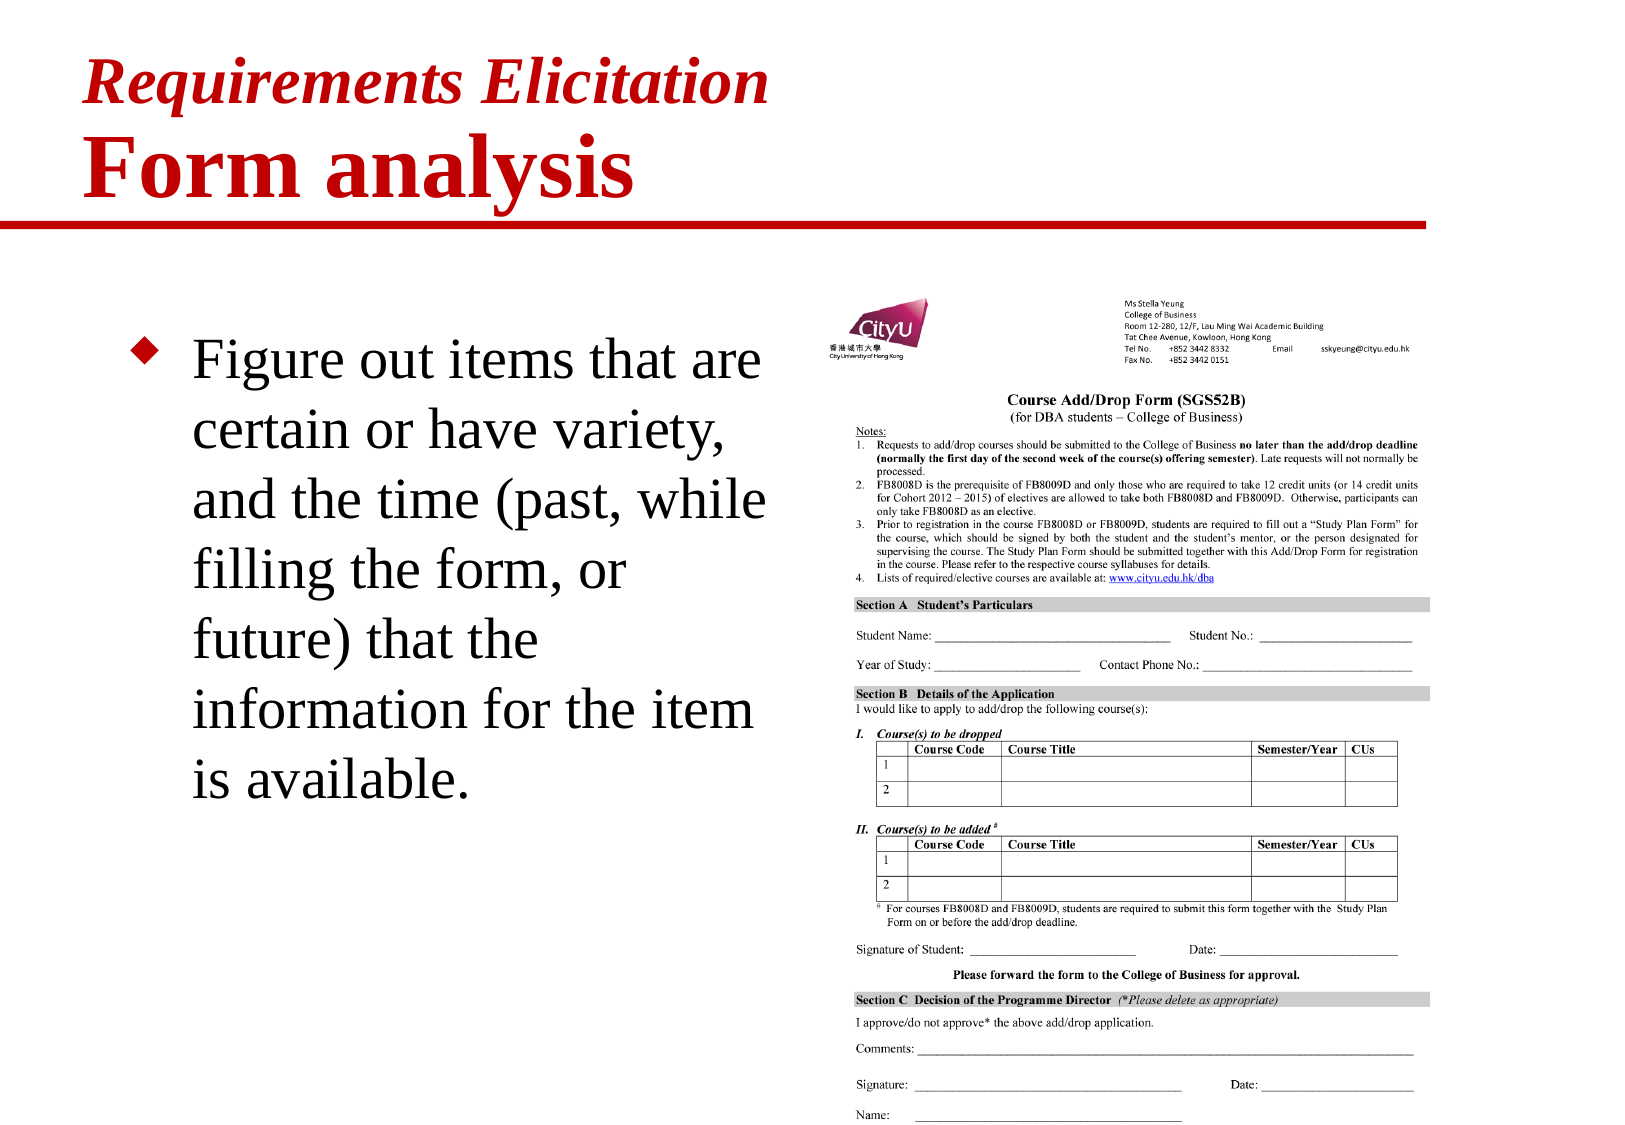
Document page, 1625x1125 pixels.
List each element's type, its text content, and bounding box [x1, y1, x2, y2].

picture [811, 274, 1432, 1125]
list Figure out items that are certain or have variety, and the time (past, while filling the form, or future) that the information for the item is available. [112, 312, 800, 550]
title Requirements Elicitation Form analysis [67, 43, 1550, 225]
